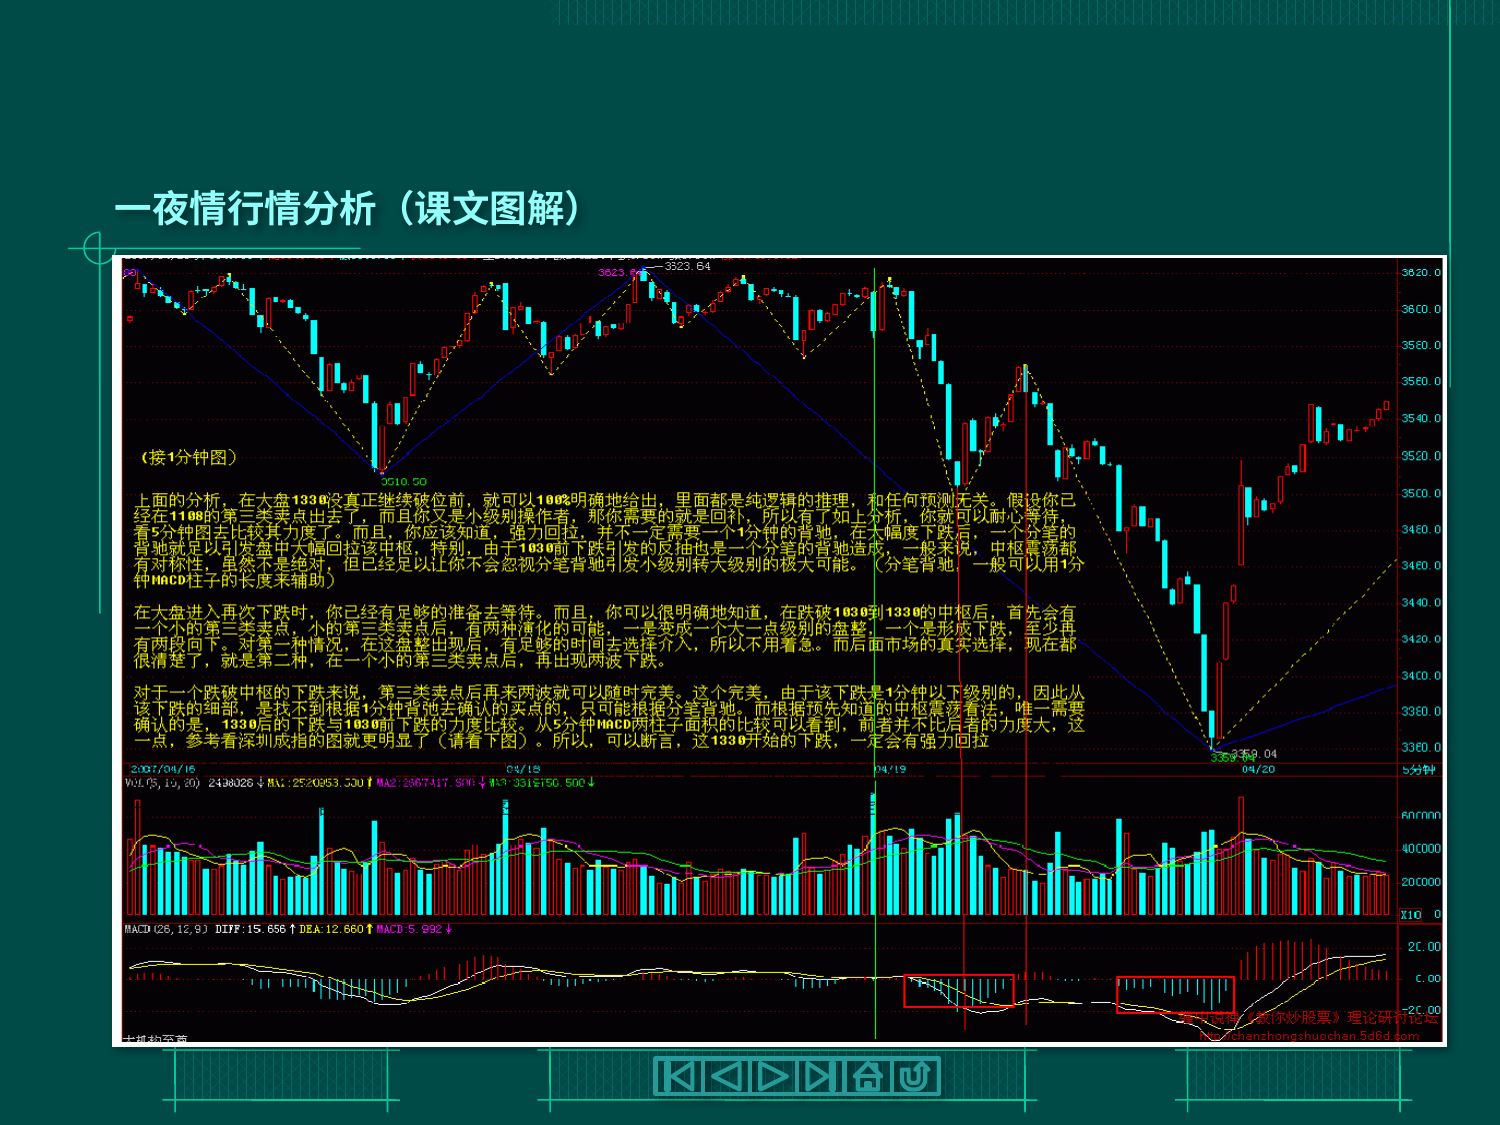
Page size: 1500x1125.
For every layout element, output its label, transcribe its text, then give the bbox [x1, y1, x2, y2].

text_box [653, 1057, 701, 1096]
picture [111, 254, 1448, 1048]
text_box [701, 1057, 748, 1096]
text_box [842, 1057, 890, 1096]
text_box [890, 1057, 941, 1096]
title 一夜情行情分析（课文图解） [99, 160, 1375, 238]
text_box [795, 1057, 842, 1096]
text_box [748, 1057, 795, 1096]
